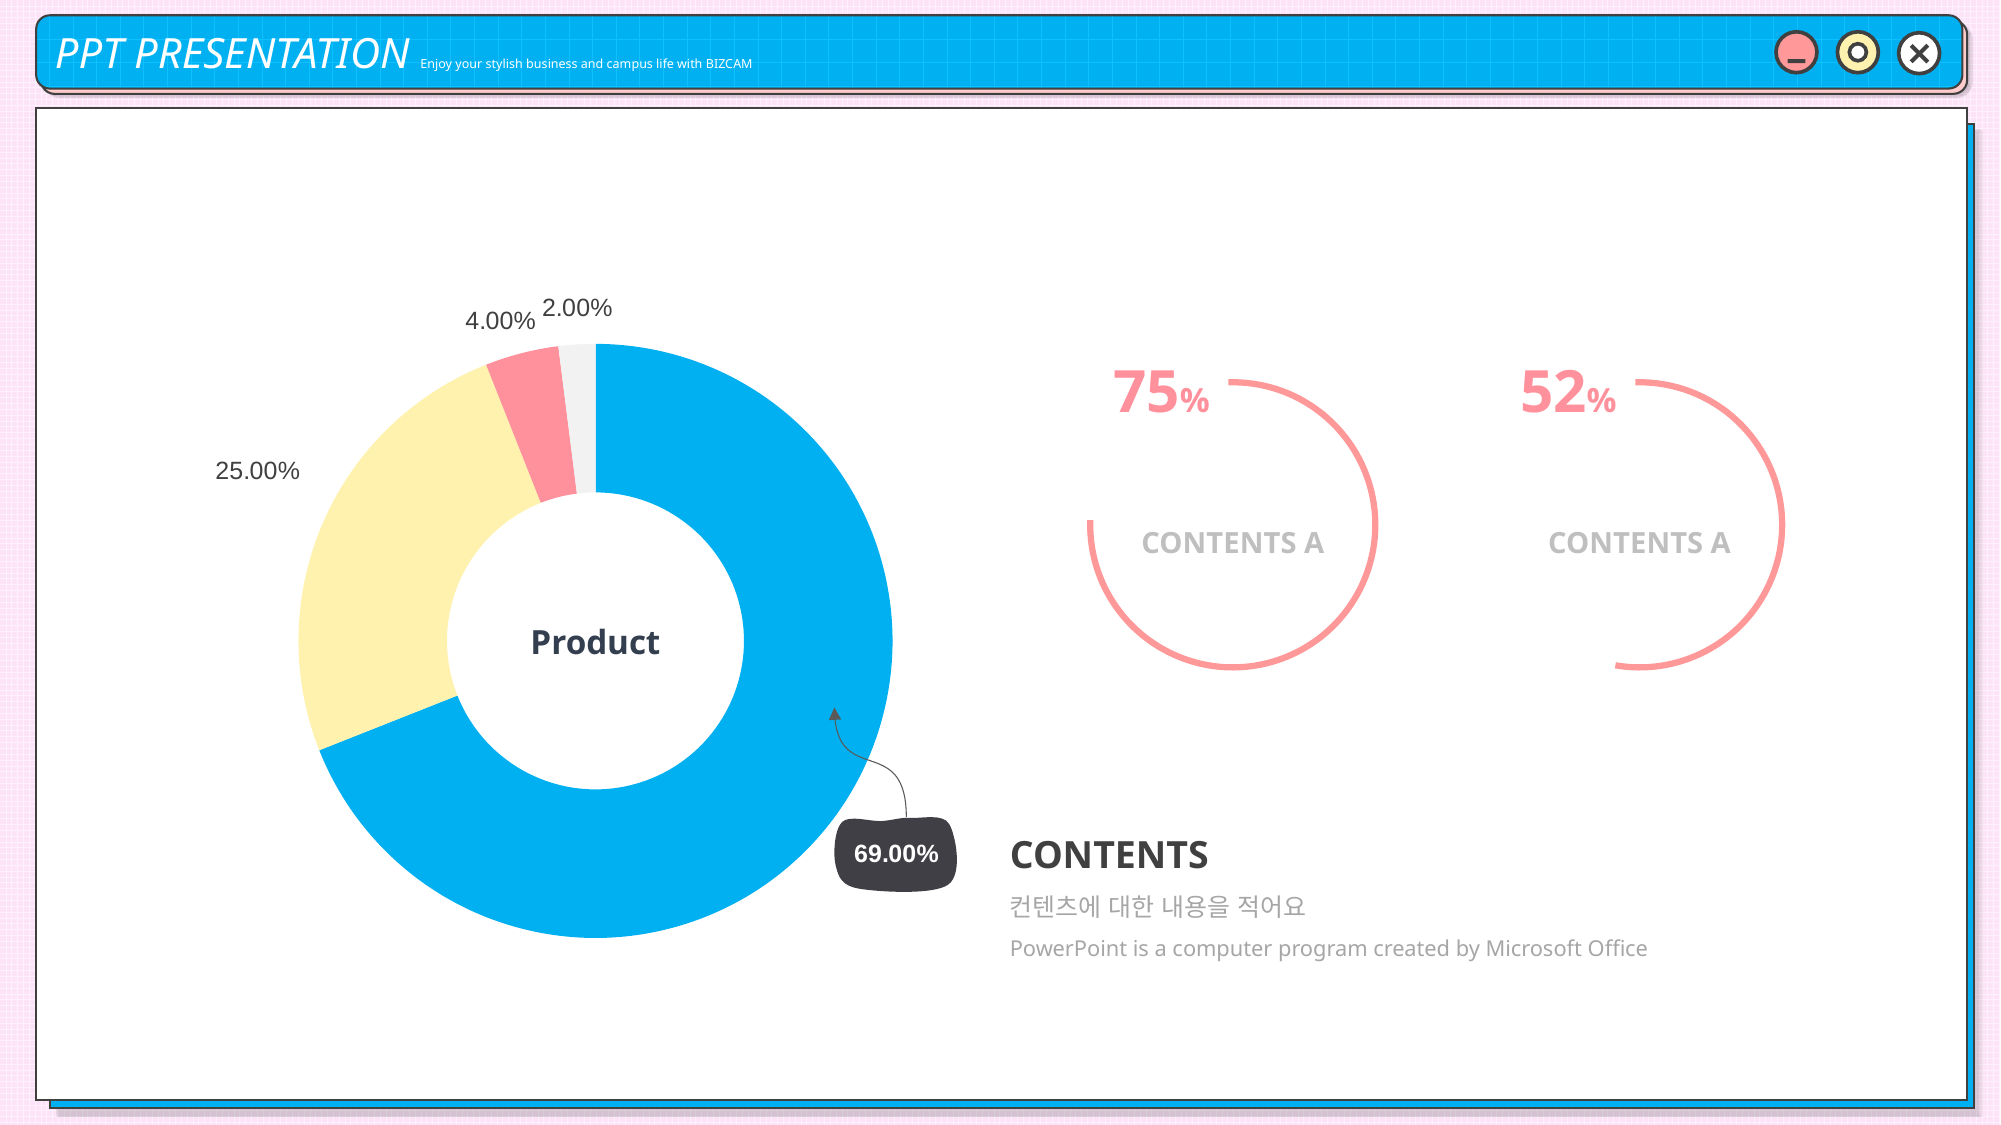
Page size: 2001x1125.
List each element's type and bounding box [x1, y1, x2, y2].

text_box [36, 15, 1975, 1109]
text_box [815, 726, 926, 799]
chart [156, 283, 1035, 974]
